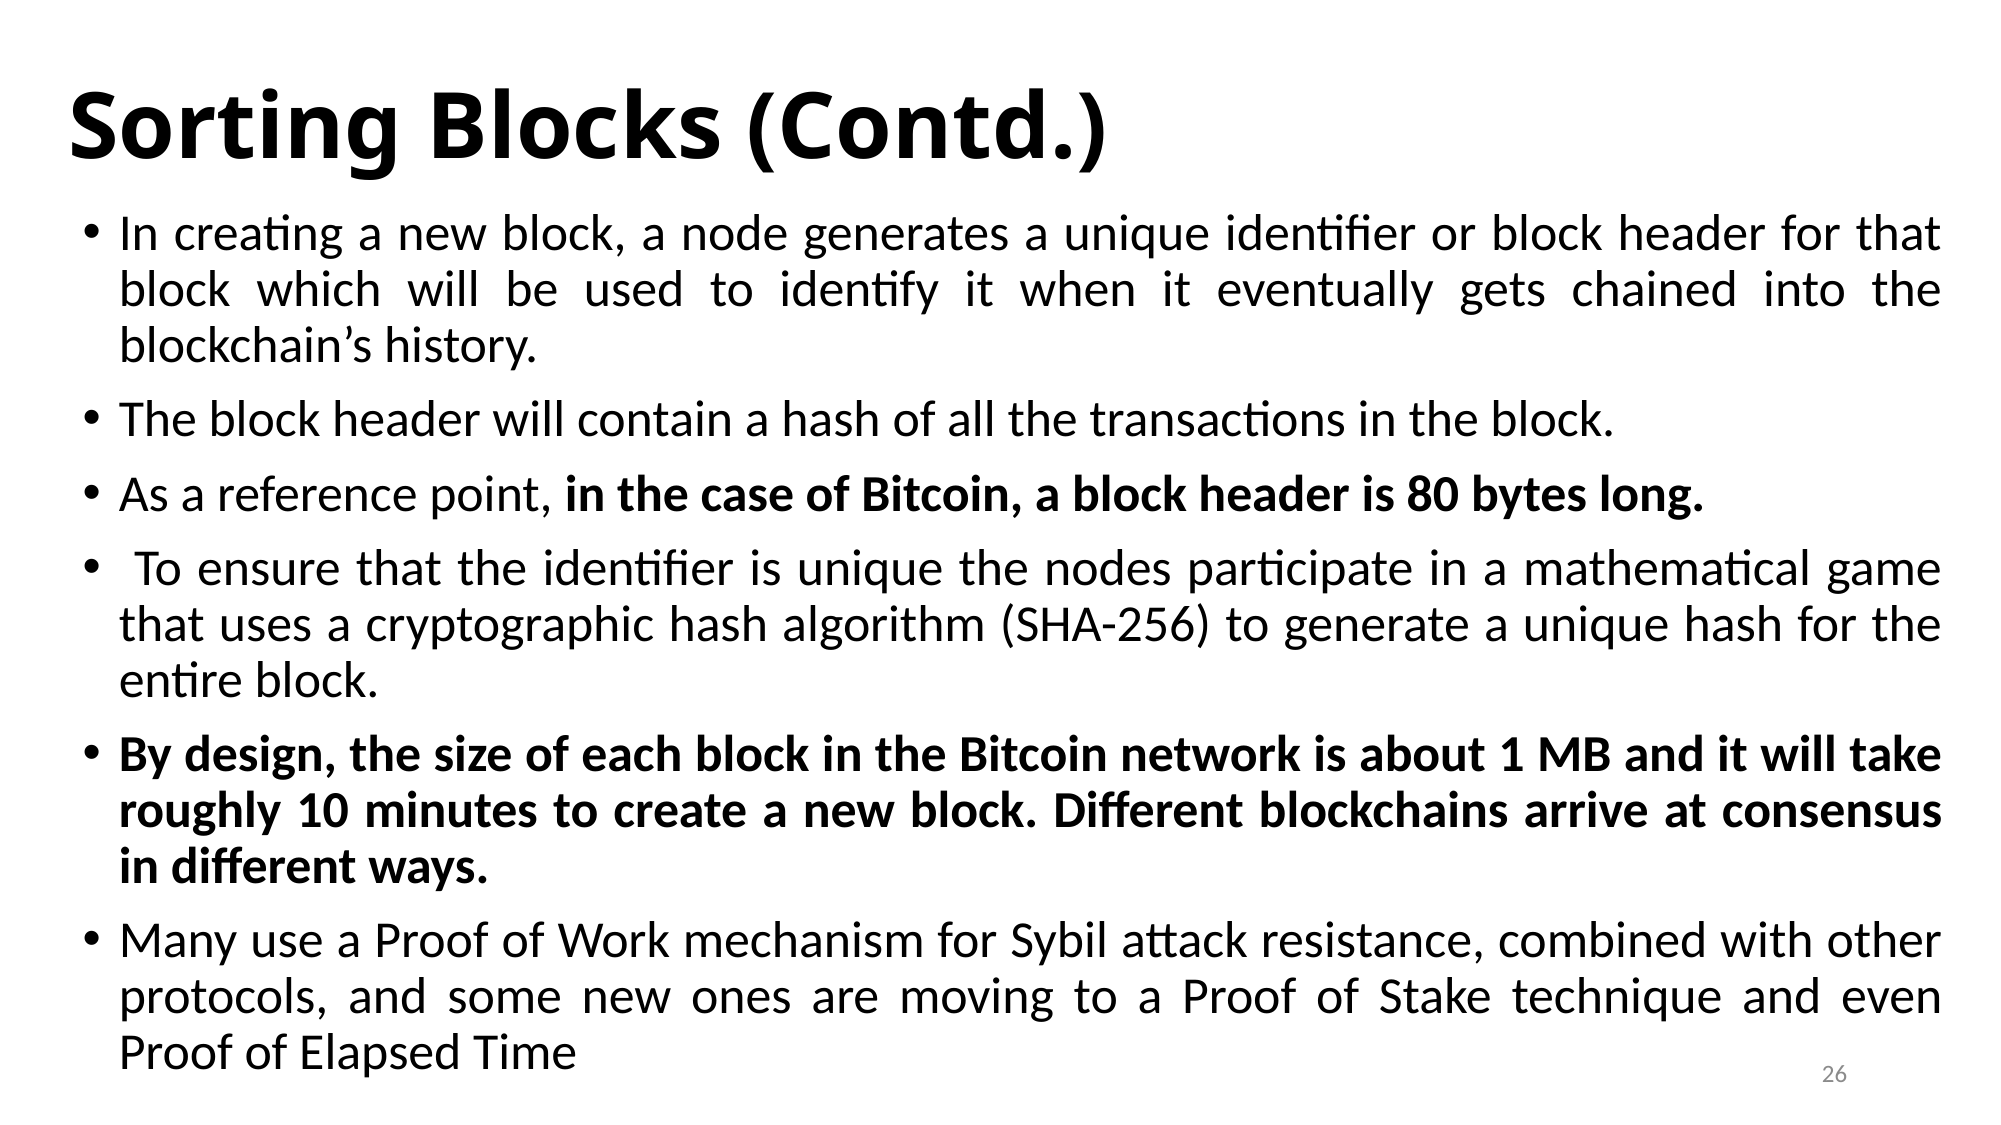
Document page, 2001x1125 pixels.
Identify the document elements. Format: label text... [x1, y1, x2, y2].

slide_number 26 [1412, 1042, 1863, 1103]
title Sorting Blocks (Contd.) [53, 59, 1863, 199]
list In creating a new block, a node generates a unique identifier or block header for that block which will be used to identify it when it eventually gets chained into the blockchain’s history. The block header will contain a hash of all the transactions in the block. As a reference point, in the case of Bitcoin, a block header is 80 bytes long. To ensure that the identifier is unique the nodes participate in a mathematical game that uses a cryptographic hash algorithm (SHA-256) to generate a unique hash for the entire block. By design, the size of each block in the Bitcoin network is about 1 MB and it will take roughly 10 minutes to create a new block. Different blockchains arrive at consensus in different ways. Many use a Proof of Work mechanism for Sybil attack resistance, combined with other protocols, and some new ones are moving to a Proof of Stake technique and even Proof of Elapsed Time [67, 198, 1960, 1092]
